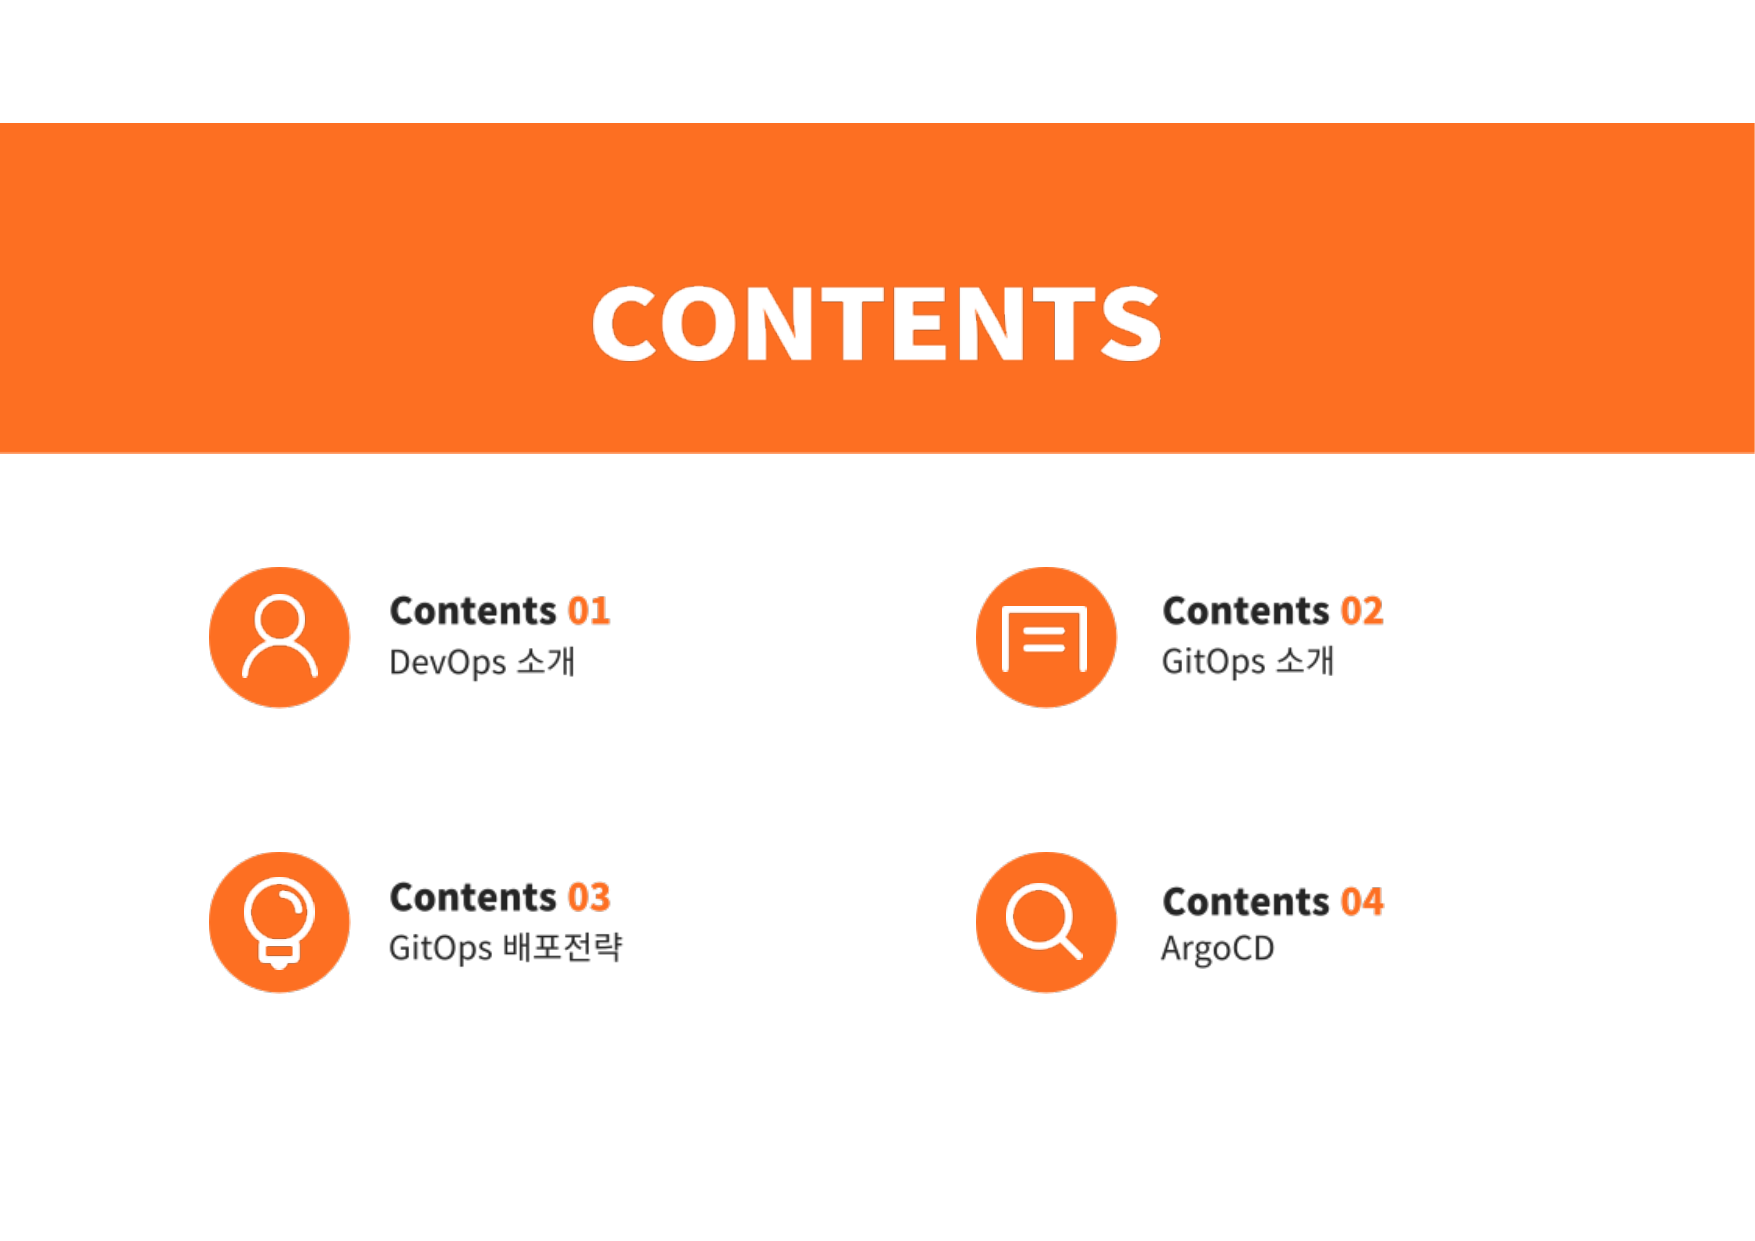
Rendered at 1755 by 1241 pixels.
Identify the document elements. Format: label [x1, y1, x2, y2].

text_box [209, 851, 351, 994]
text_box [0, 122, 1755, 454]
picture [518, 238, 1204, 407]
text_box [209, 567, 351, 710]
text_box [1002, 605, 1088, 672]
picture [383, 864, 639, 985]
picture [1156, 578, 1403, 698]
text_box [1006, 883, 1083, 960]
picture [1155, 868, 1403, 984]
text_box [975, 851, 1118, 994]
text_box [241, 594, 318, 678]
text_box [244, 877, 316, 971]
text_box [975, 567, 1118, 710]
picture [383, 578, 630, 698]
